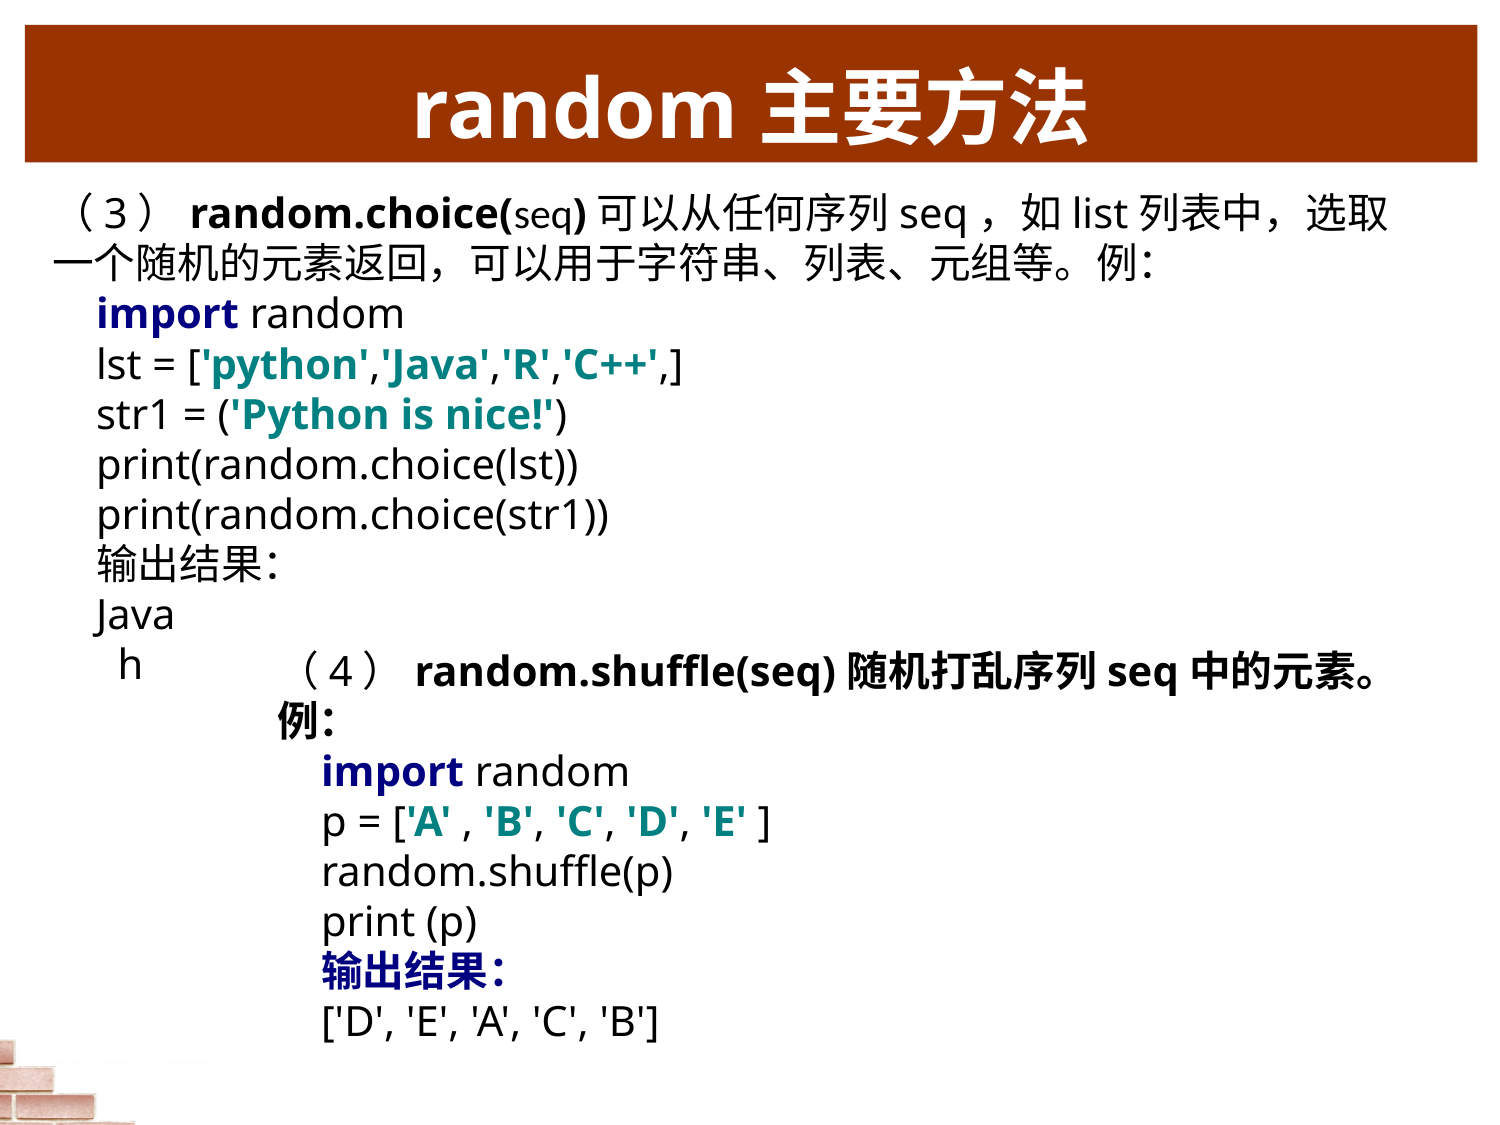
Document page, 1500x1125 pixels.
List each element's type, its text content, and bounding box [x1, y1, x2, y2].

text_box （3）random.choice(seq)可以从任何序列seq，如list列表中，选取一个随机的元素返回，可以用于字符串、列表、元组等。例： import random lst = ['python','Java','R','C++',] str1 = ('Python is nice!') print(random.choice(lst)) print(random.choice(str1)) 输出结果： Java h [37, 179, 1438, 695]
title random主要方法 [24, 24, 1478, 163]
picture [0, 992, 213, 1125]
text_box （4）random.shuffle(seq)随机打乱序列seq中的元素。例： import random p = ['A' , 'B', 'C', 'D', 'E' ] random.shuffle(p) print (p) 输出结果： ['D', 'E', 'A', 'C', 'B'] [262, 637, 1463, 1053]
